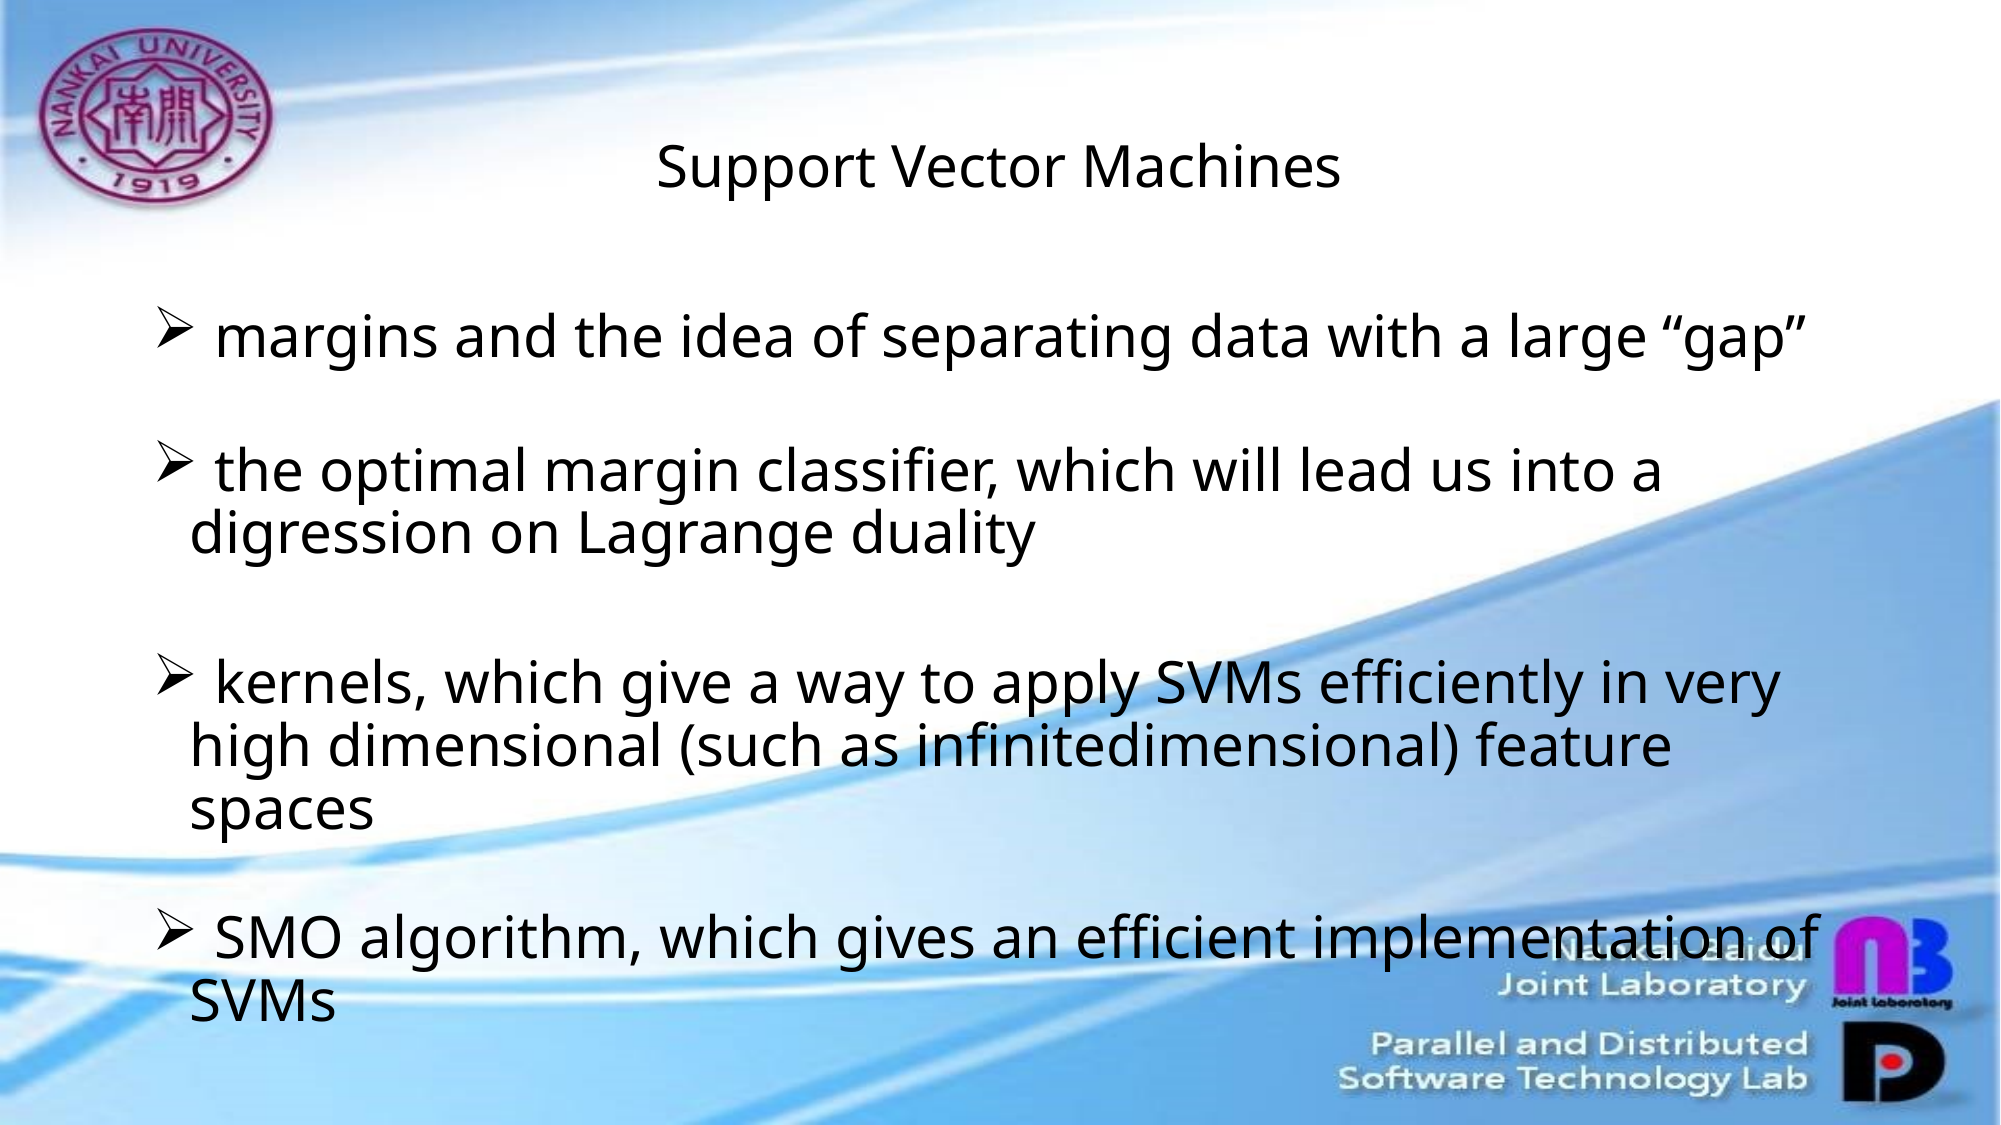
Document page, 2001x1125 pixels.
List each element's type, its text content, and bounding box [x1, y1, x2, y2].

list margins and the idea of separating data with a large “gap” the optimal margin classifier, which will lead us into a digression on Lagrange duality kernels, which give a way to apply SVMs efficiently in very high dimensional (such as infinitedimensional) feature spaces SMO algorithm, which gives an efficient implementation of SVMs [137, 299, 1863, 1014]
title Support Vector Machines [137, 59, 1863, 278]
picture [0, 0, 2001, 1125]
